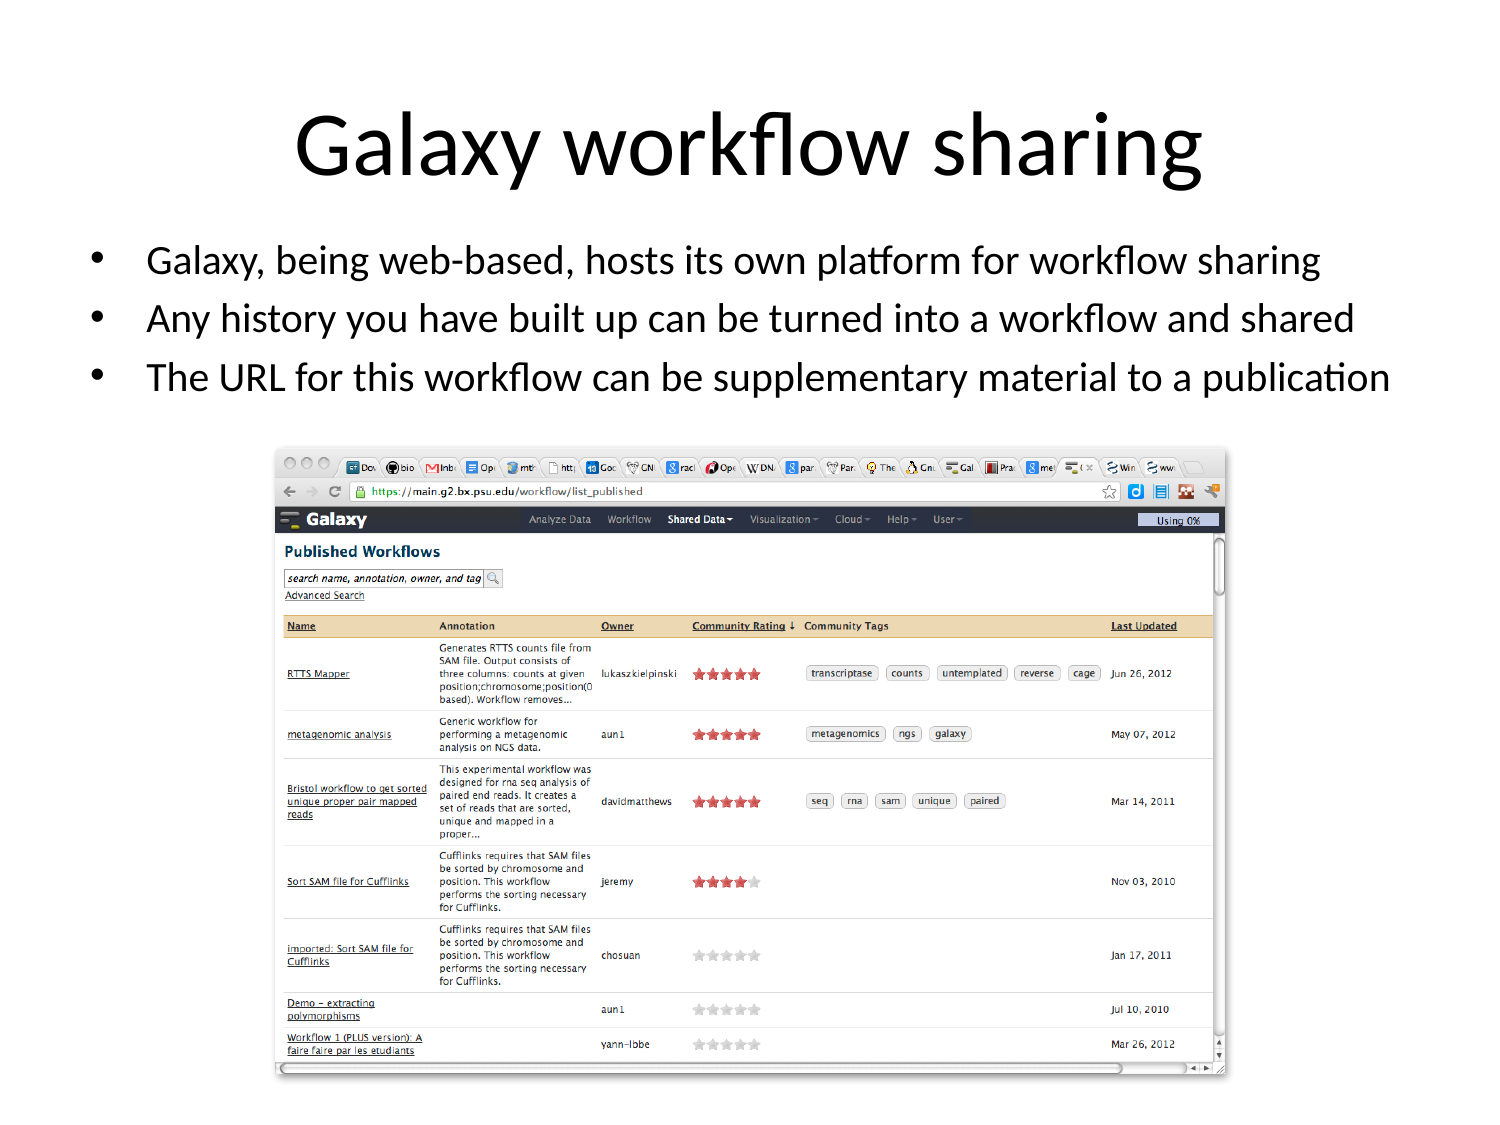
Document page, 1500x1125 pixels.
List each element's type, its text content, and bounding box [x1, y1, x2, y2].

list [274, 447, 1226, 1075]
title Galaxy workflow sharing [75, 45, 1425, 224]
list Galaxy, being web-based, hosts its own platform for workflow sharing Any history you have built up can be turned into a workflow and shared The URL for this workflow can be supplementary material to a publication [75, 224, 1438, 438]
